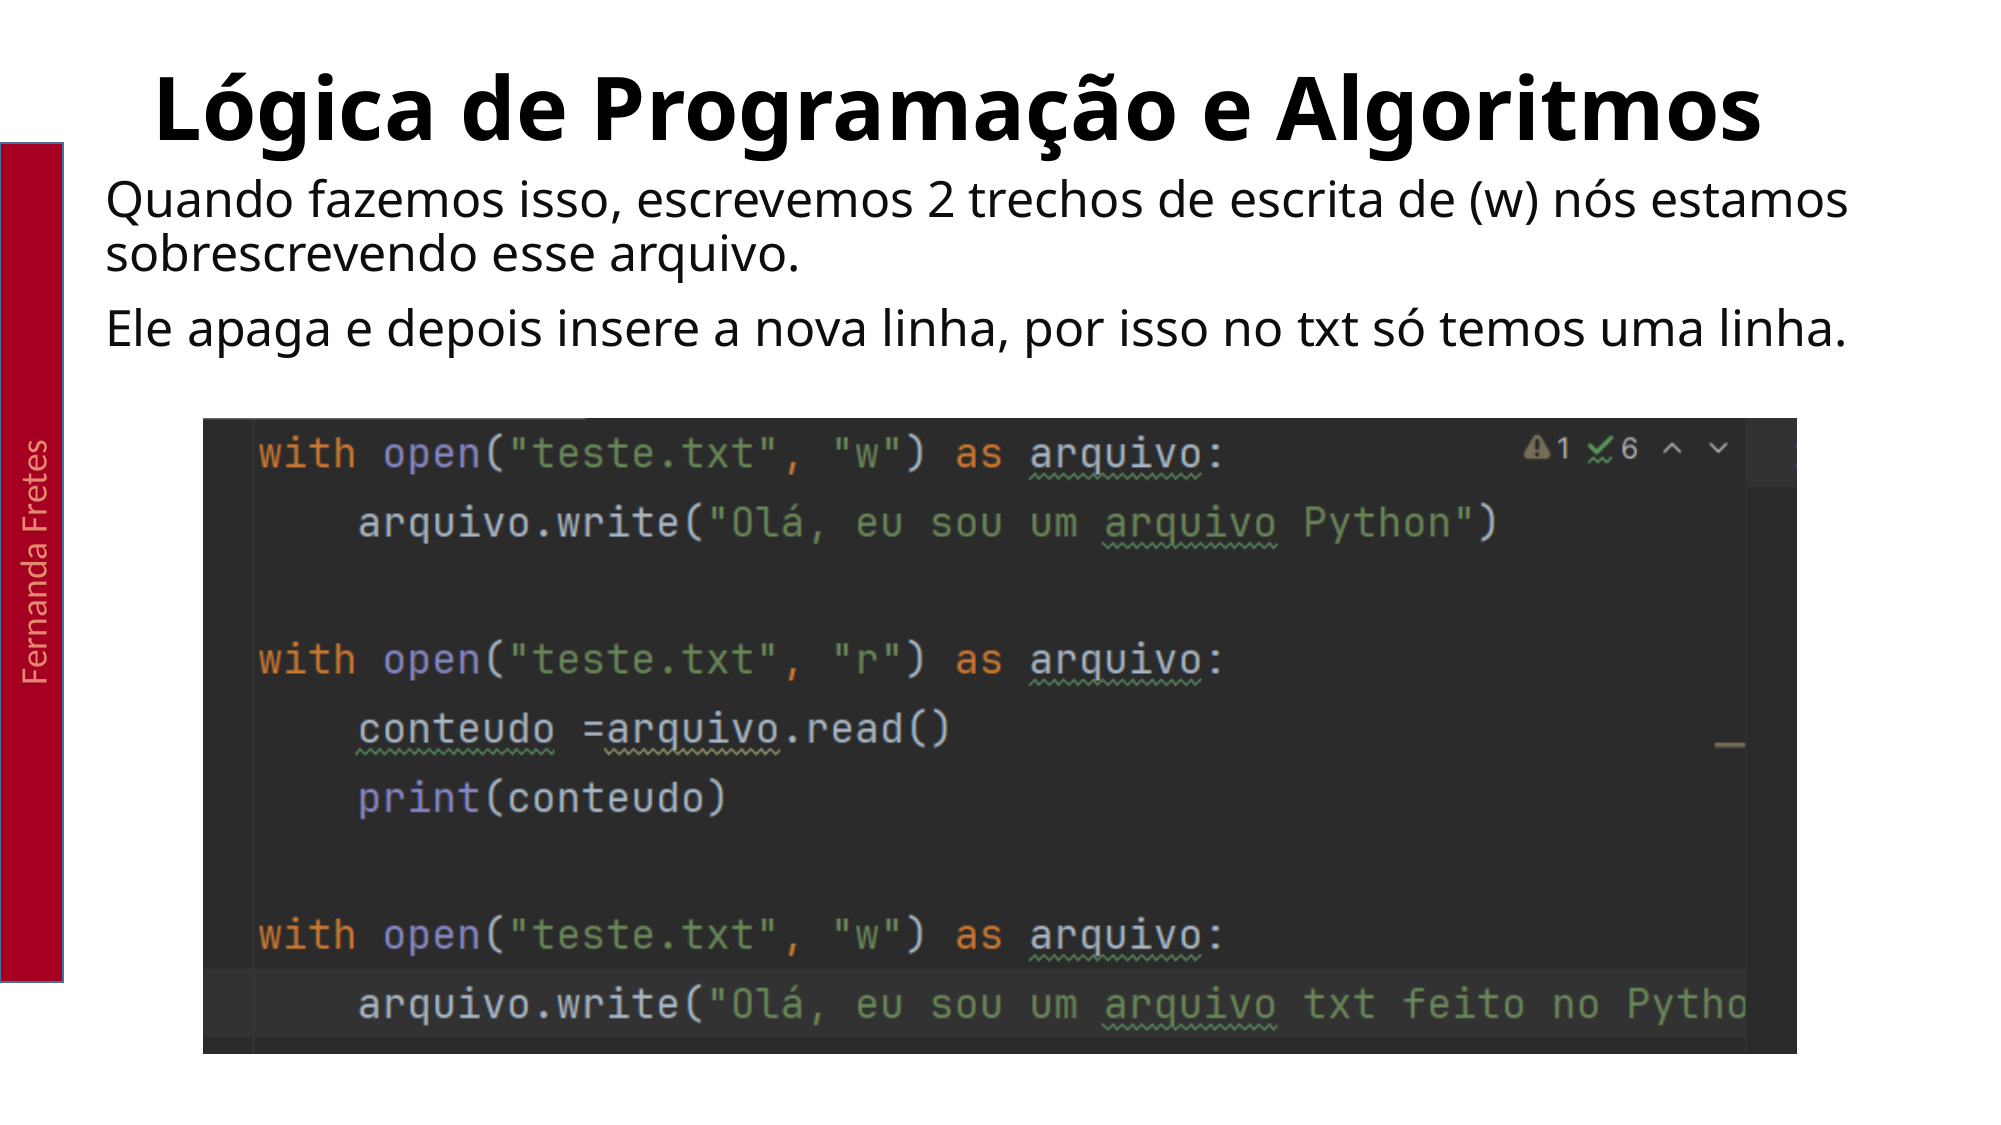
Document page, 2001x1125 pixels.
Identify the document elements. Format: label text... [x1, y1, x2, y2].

text_box Quando fazemos isso, escrevemos 2 trechos de escrita de (w) nós estamos sobrescrevendo esse arquivo. Ele apaga e depois insere a nova linha, por isso no txt só temos uma linha. [90, 167, 1910, 309]
picture [203, 418, 1797, 1054]
text_box Fernanda Fretes [0, 142, 64, 983]
text_box Lógica de Programação e Algoritmos [137, 56, 1863, 167]
